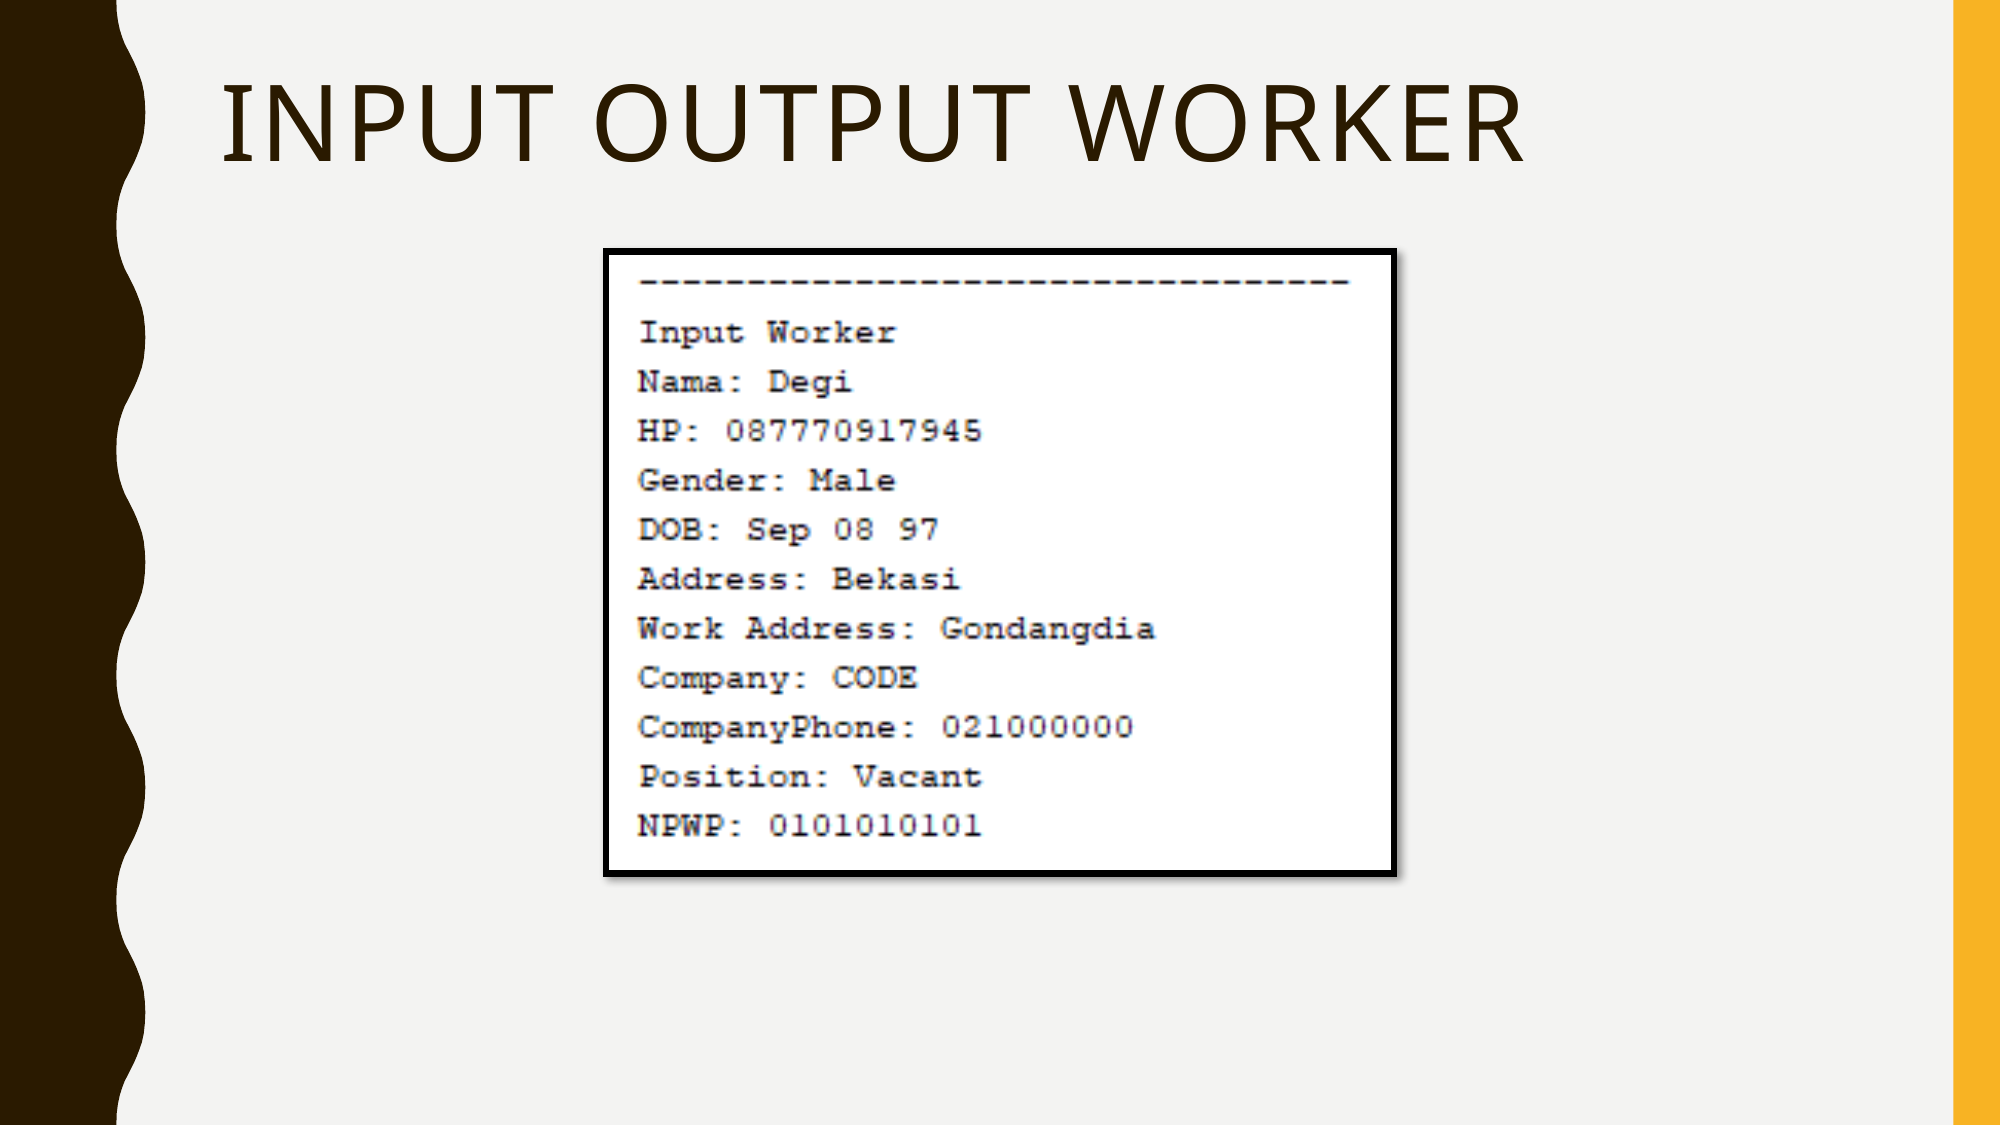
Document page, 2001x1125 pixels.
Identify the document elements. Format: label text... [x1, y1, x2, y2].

title Input Output Worker [205, 62, 1875, 308]
picture [608, 254, 1392, 871]
